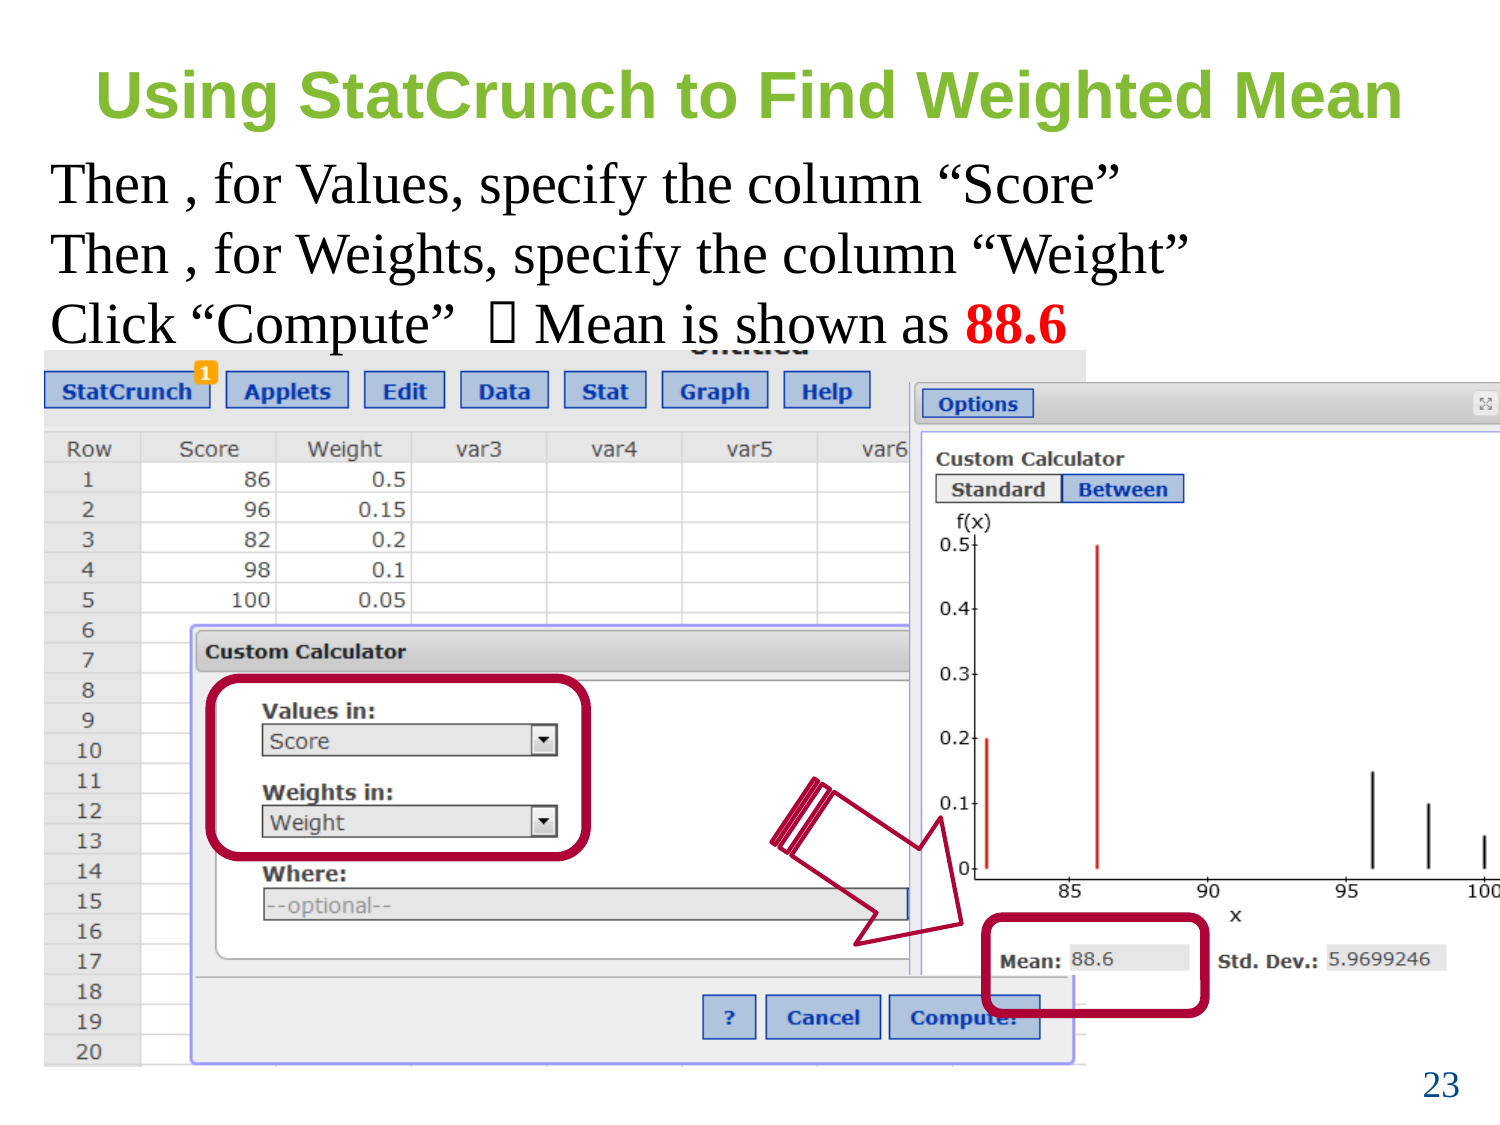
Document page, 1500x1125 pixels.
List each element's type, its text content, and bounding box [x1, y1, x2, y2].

title Using StatCrunch to Find Weighted Mean [75, 45, 1425, 138]
slide_number 23 [1125, 1052, 1475, 1113]
picture [44, 350, 1500, 1067]
text_box Then , for Values, specify the column “Score” Then , for Weights, specify the column “Weight” Click “Compute”  Mean is shown as 88.6 [35, 137, 1418, 363]
text_box [1091, 982, 1208, 1016]
